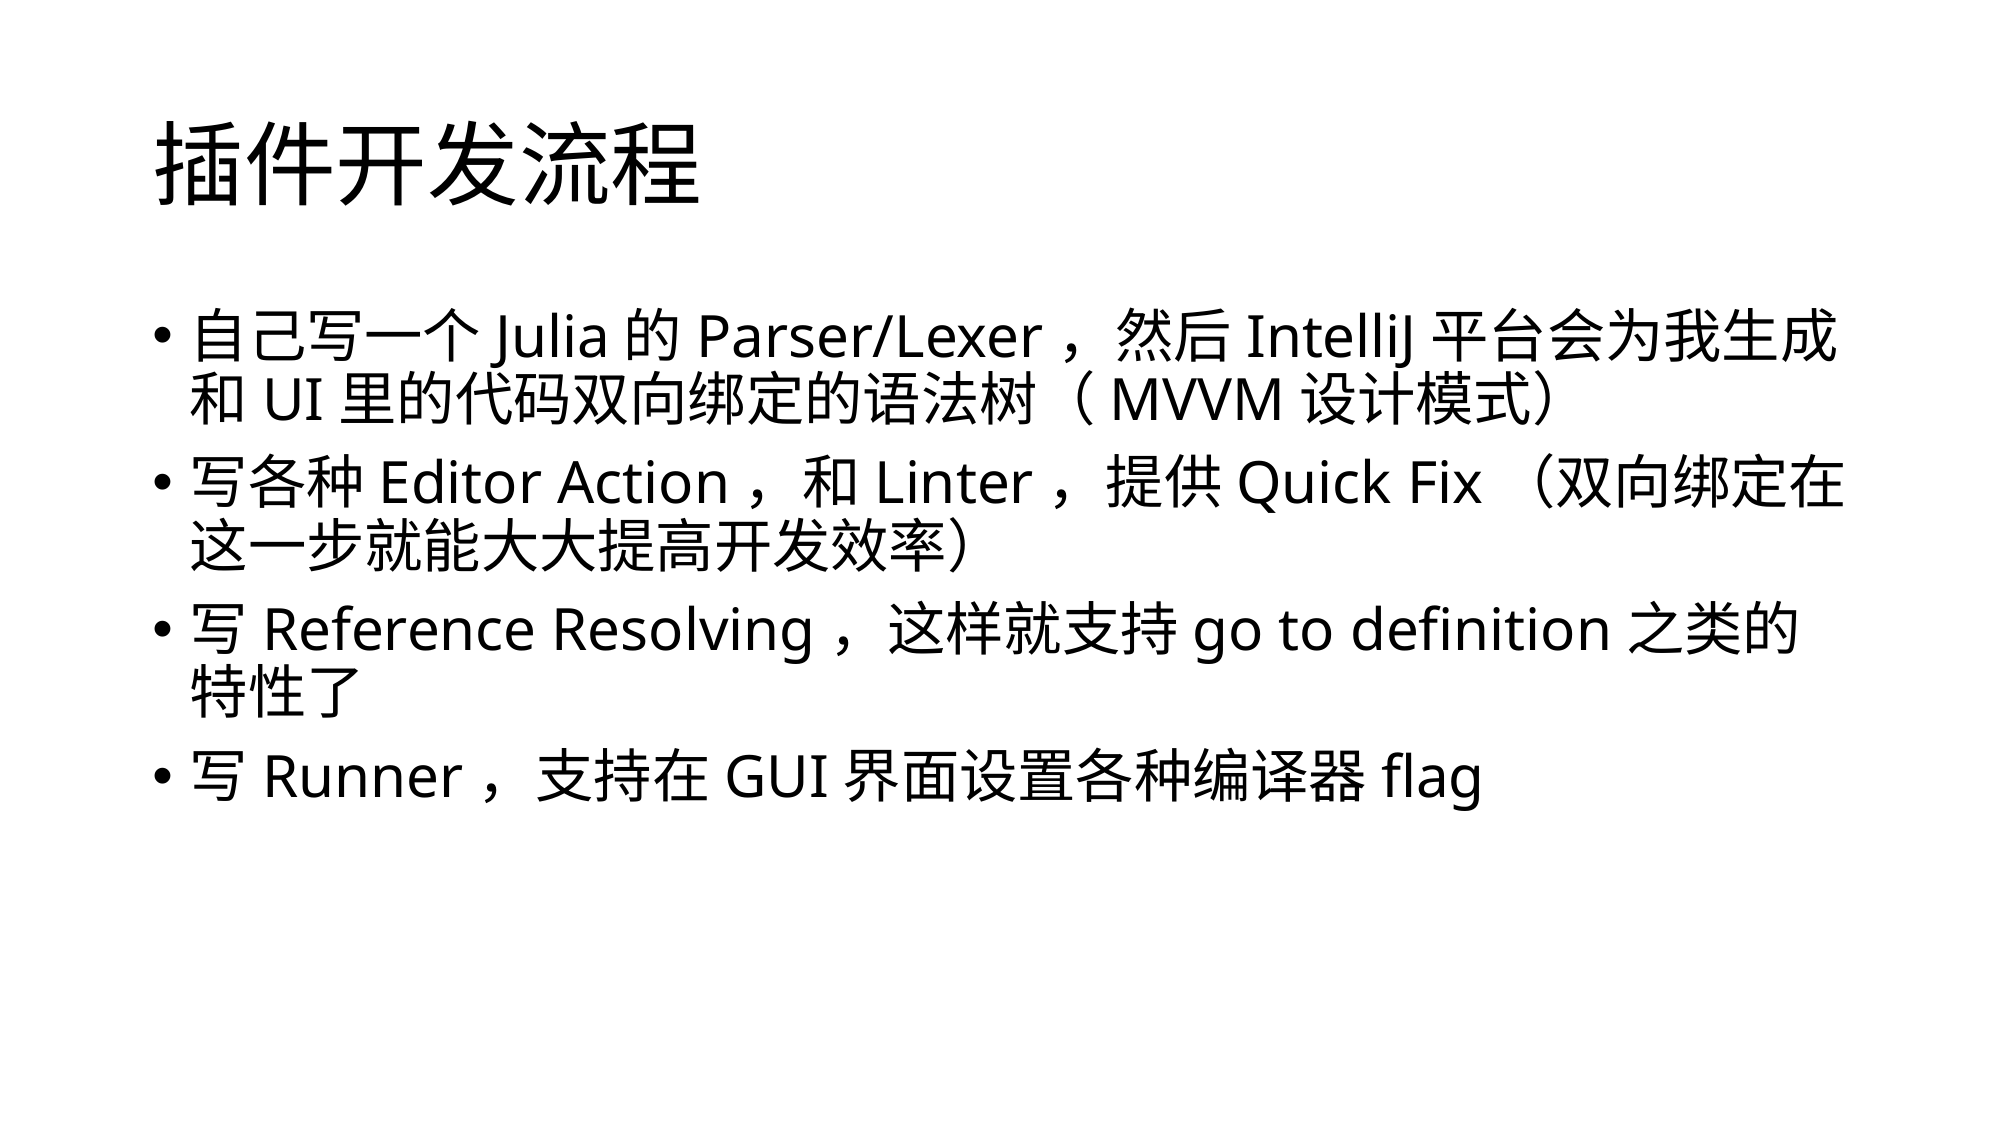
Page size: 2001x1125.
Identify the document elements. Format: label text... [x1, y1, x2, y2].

list 自己写一个Julia的Parser/Lexer，然后IntelliJ平台会为我生成和UI里的代码双向绑定的语法树（MVVM设计模式） 写各种Editor Action，和Linter，提供Quick Fix（双向绑定在这一步就能大大提高开发效率） 写Reference Resolving，这样就支持go to definition之类的特性了 写Runner，支持在GUI界面设置各种编译器flag [137, 299, 1863, 1014]
title 插件开发流程 [137, 59, 1863, 278]
